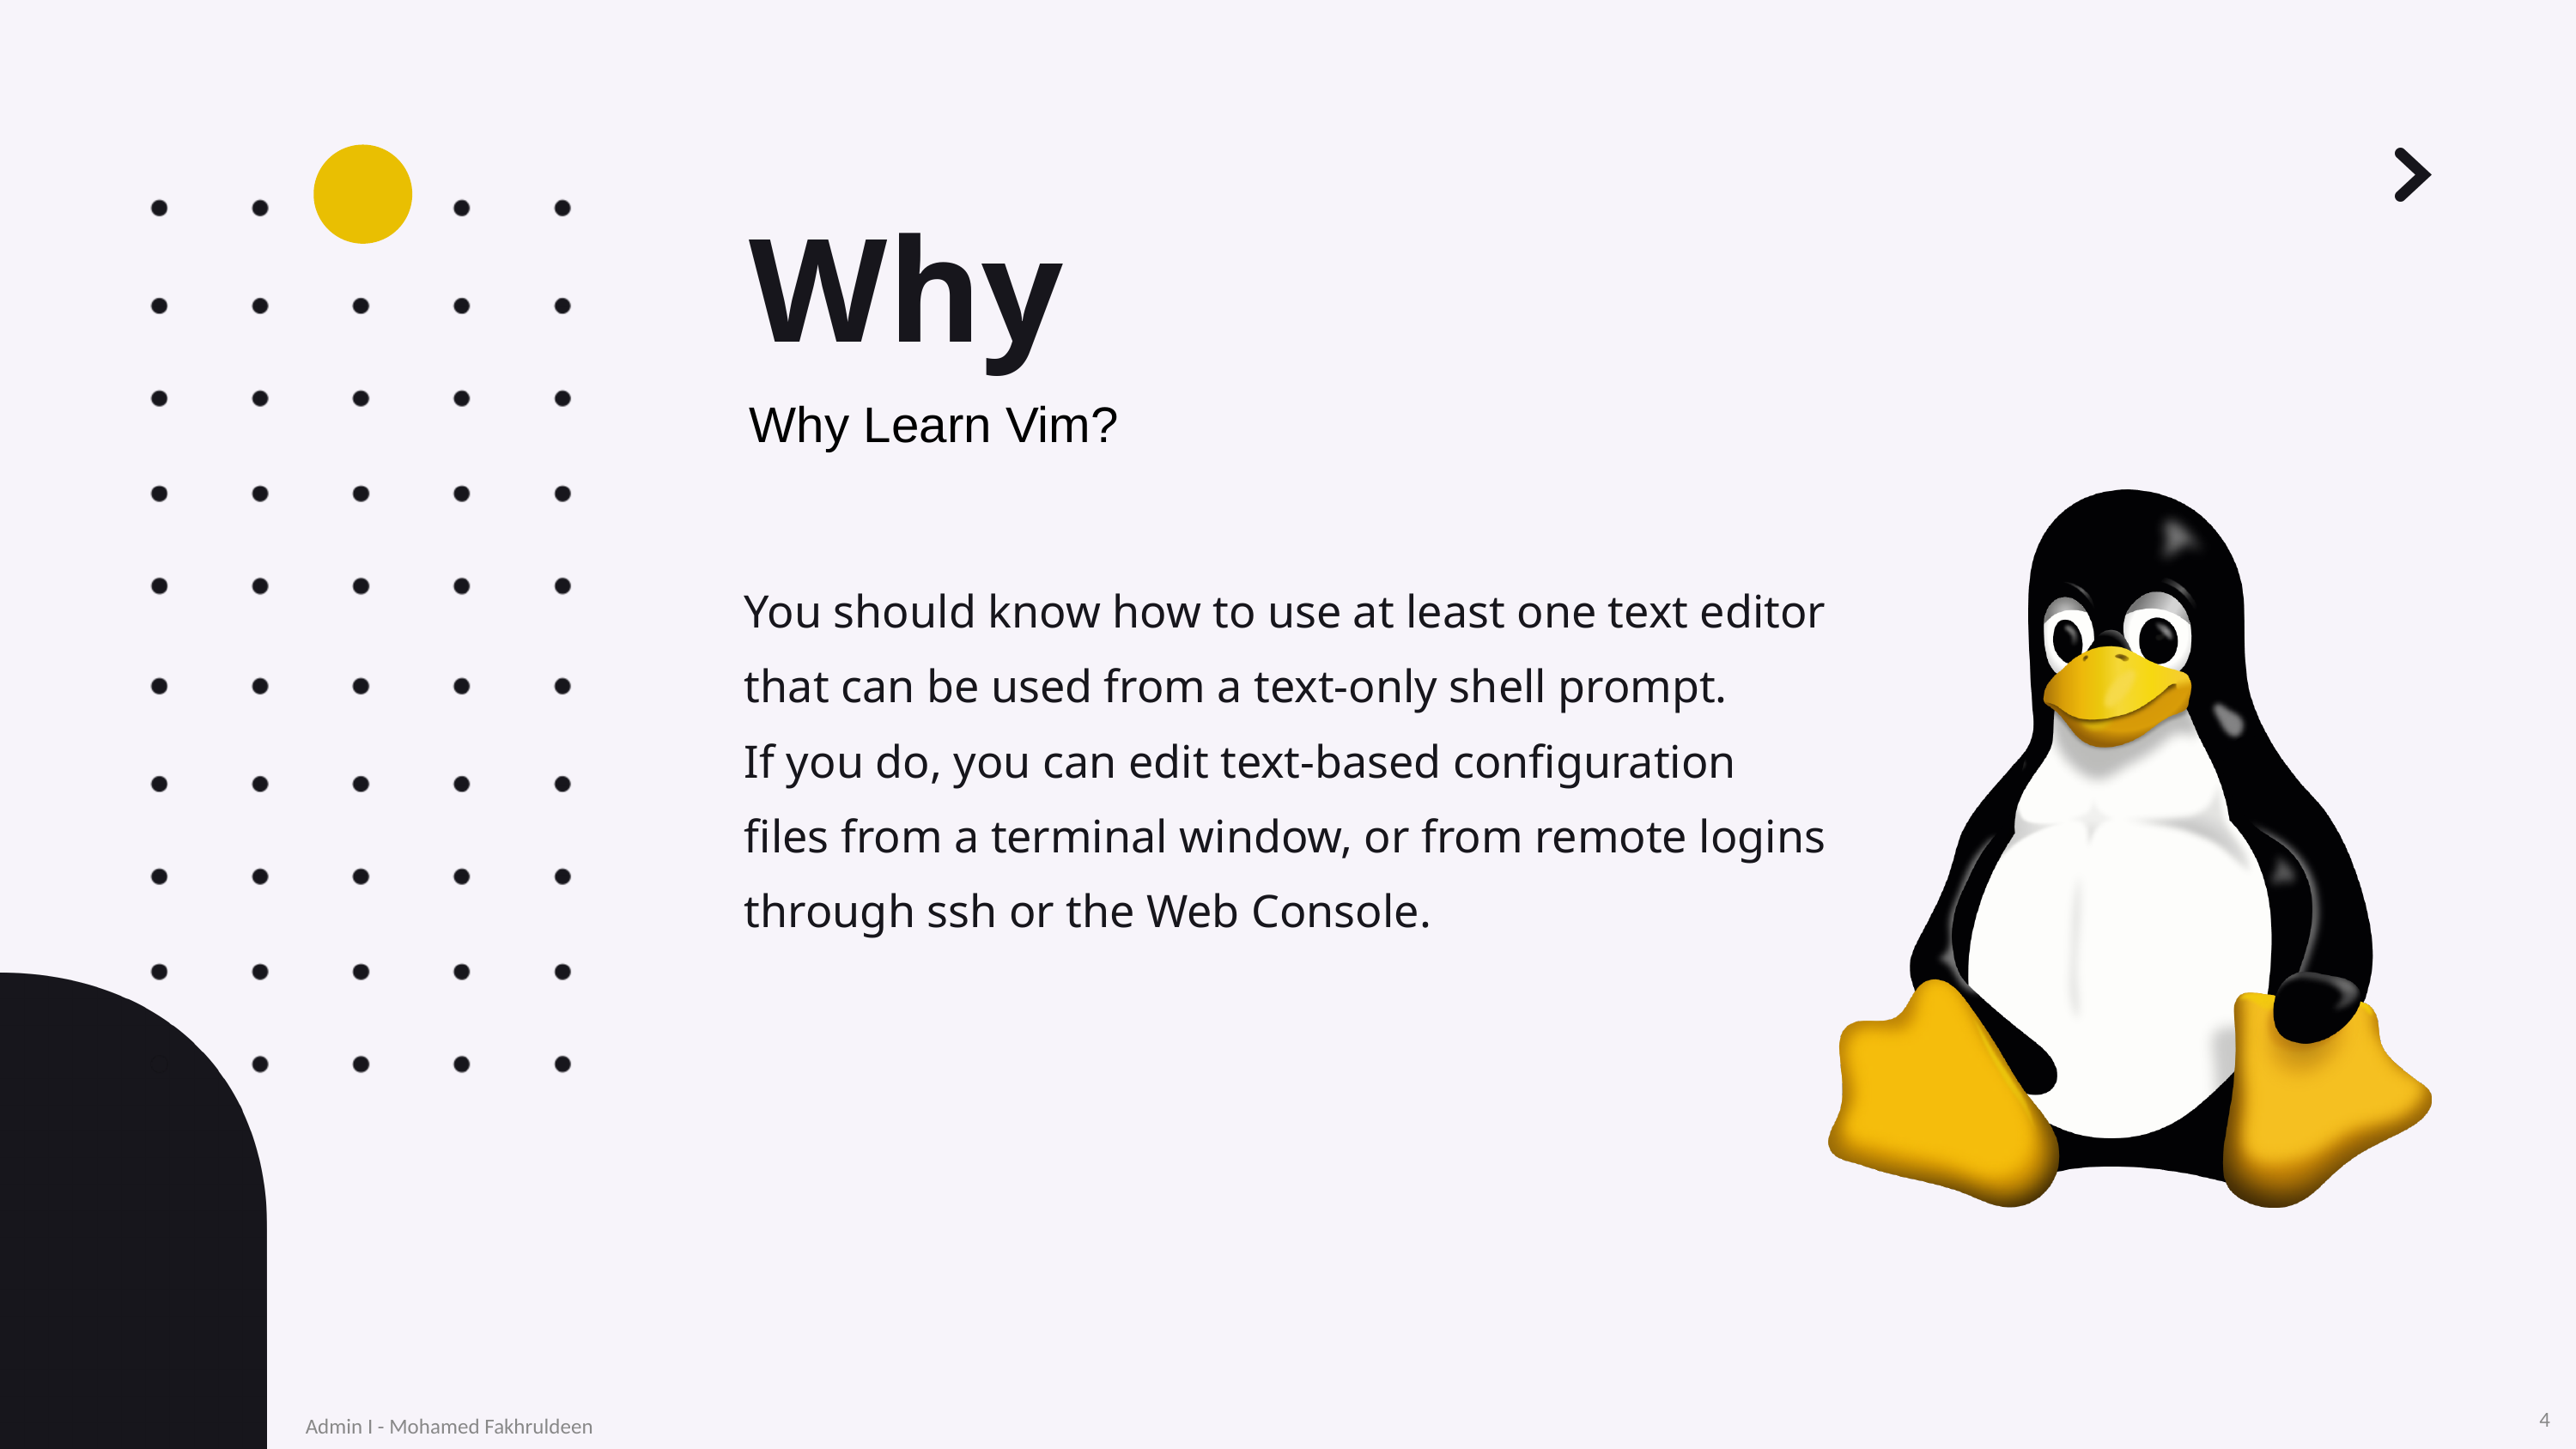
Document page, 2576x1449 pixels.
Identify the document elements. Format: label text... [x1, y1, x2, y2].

picture [1828, 488, 2432, 1208]
footer Admin I - Mohamed Fakhruldeen [270, 1399, 654, 1449]
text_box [749, 164, 2096, 454]
picture [144, 193, 581, 600]
text_box You should know how to use at least one text editor that can be used from a text-only shell prompt. If you do, you can edit text-based configuration files from a terminal window, or from remote logins through ssh or the Web Console. [744, 561, 1824, 937]
picture [0, 671, 581, 1449]
slide_number 4 [2263, 1392, 2564, 1445]
text_box [313, 144, 413, 192]
picture [2394, 148, 2432, 202]
